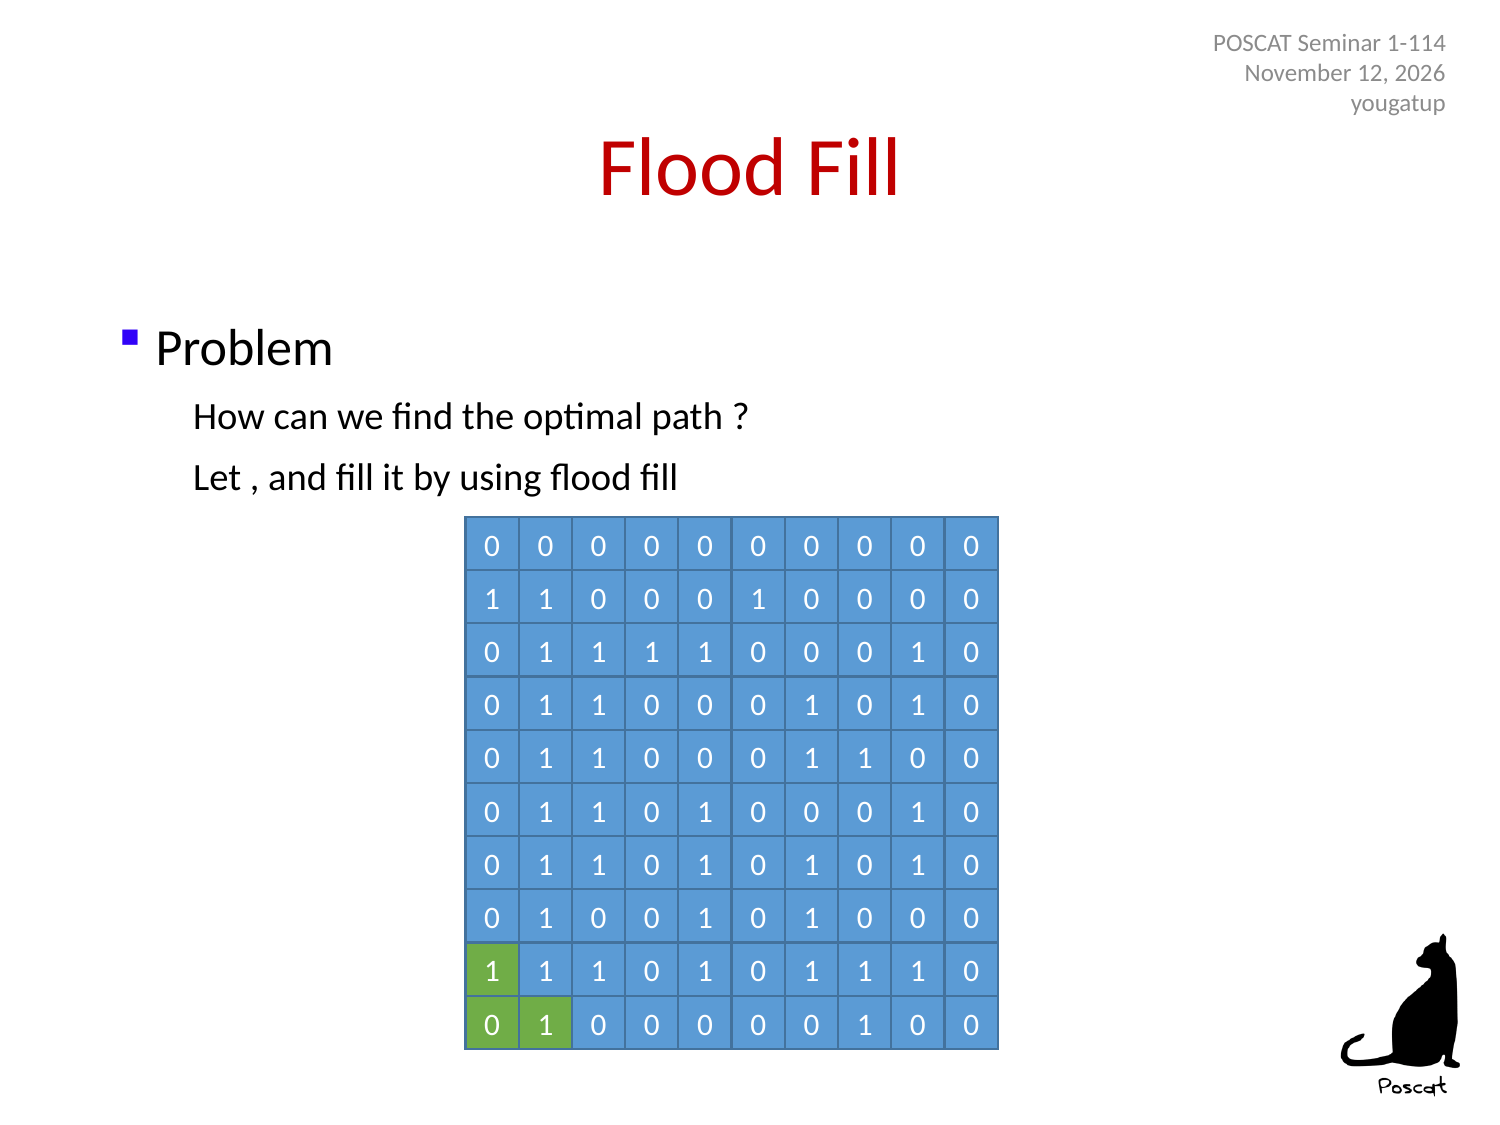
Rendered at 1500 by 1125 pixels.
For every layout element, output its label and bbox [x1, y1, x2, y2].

slide_number [1123, 29, 1462, 113]
text_box [464, 516, 999, 1050]
title [103, 59, 1397, 278]
picture [1317, 927, 1500, 1103]
